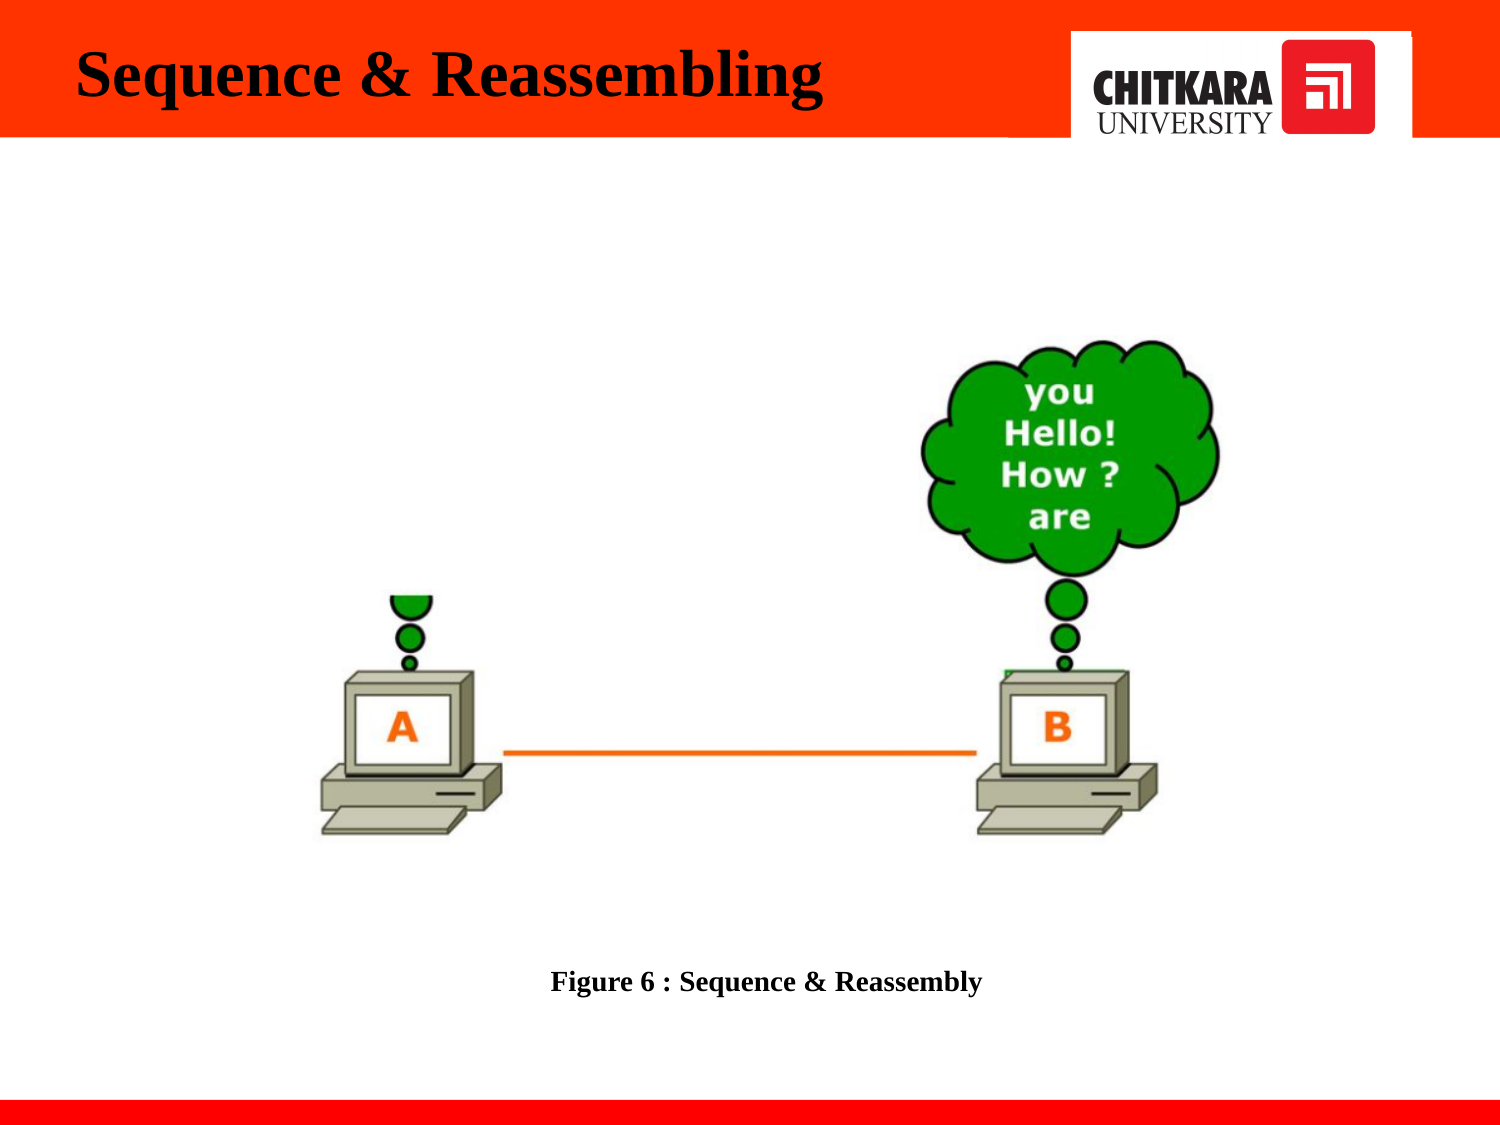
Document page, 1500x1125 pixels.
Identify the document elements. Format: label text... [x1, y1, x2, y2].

text_box Figure 6 : Sequence & Reassembly [391, 937, 1142, 1005]
title Sequence & Reassembling [0, 0, 900, 150]
picture [270, 295, 1225, 868]
picture [1074, 37, 1390, 138]
